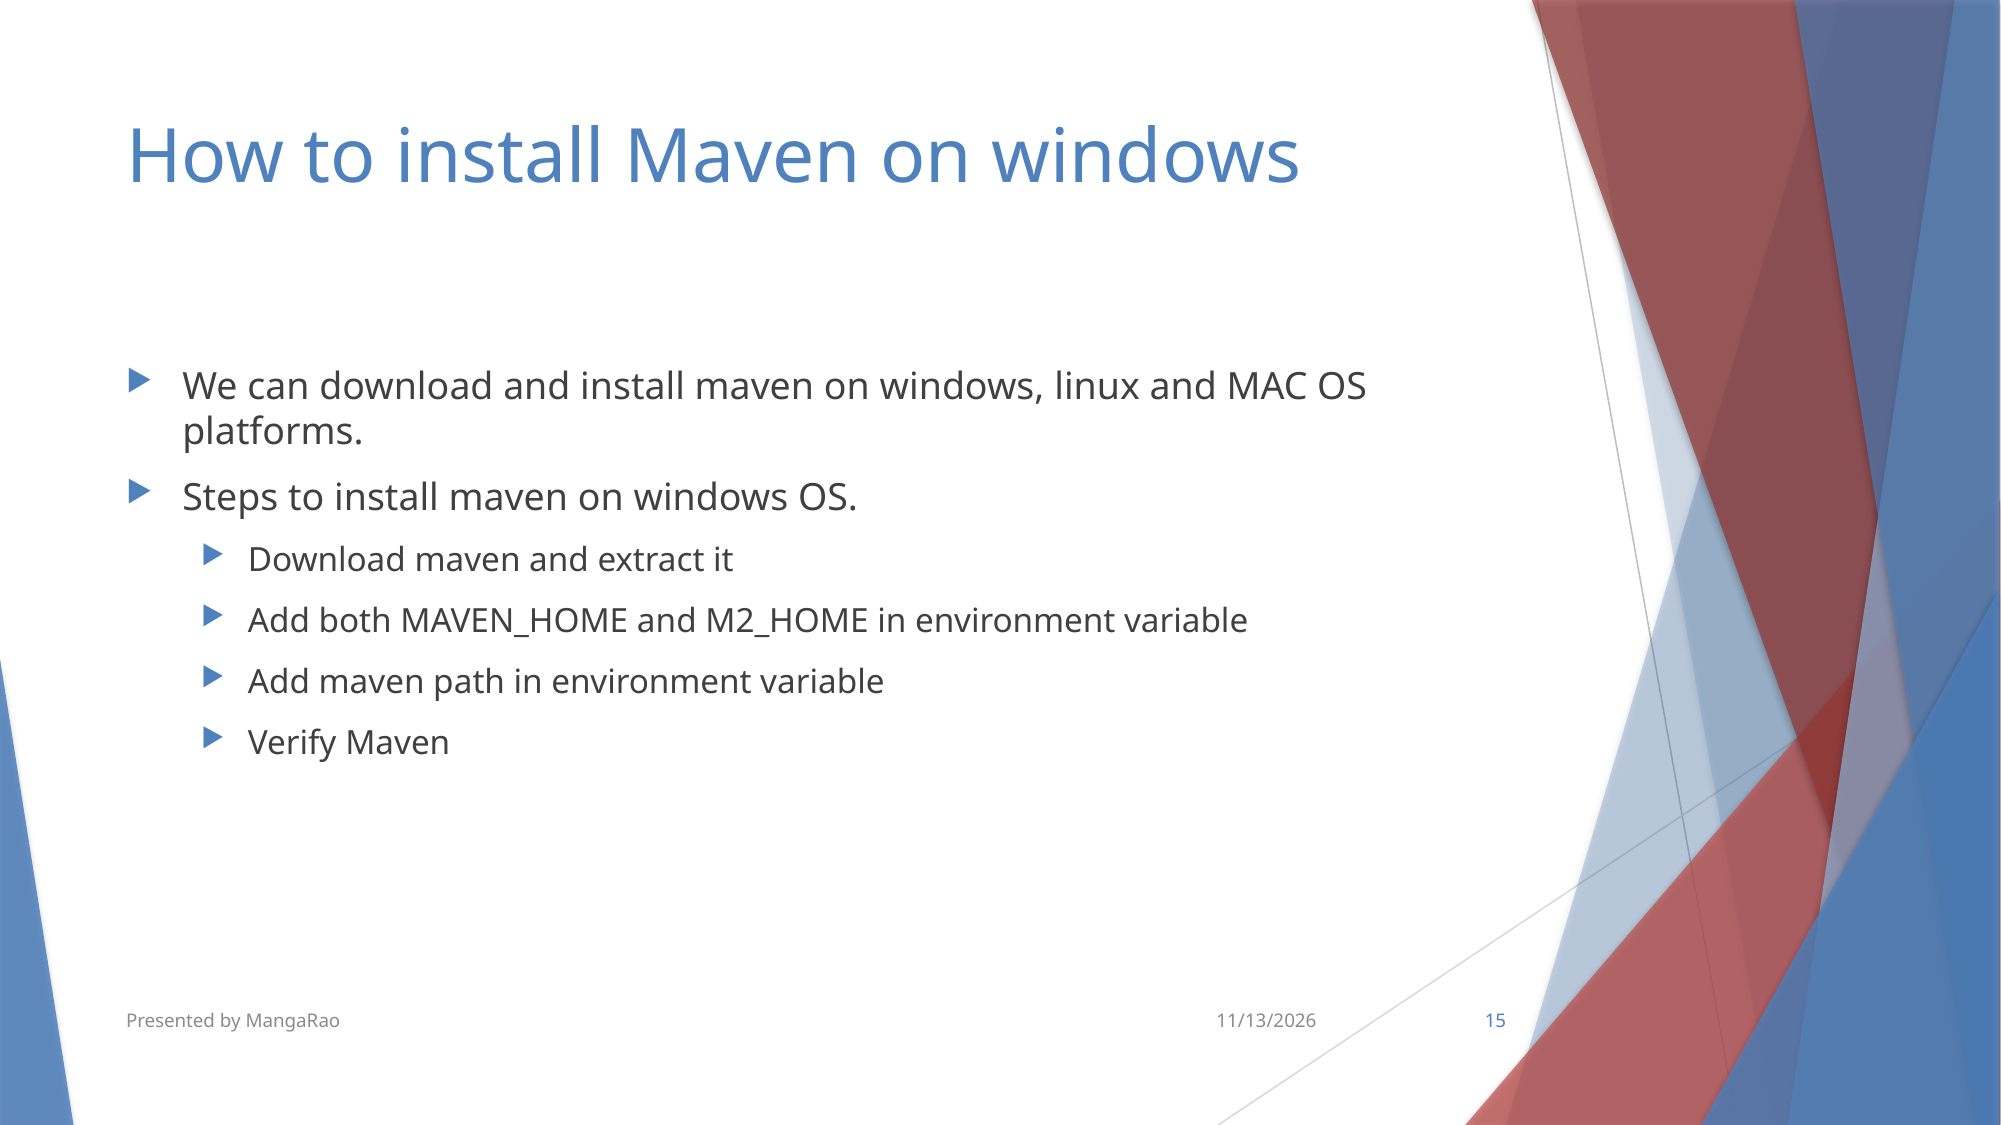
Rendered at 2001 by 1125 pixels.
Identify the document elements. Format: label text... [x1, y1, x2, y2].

footer Presented by MangaRao [111, 991, 1145, 1051]
list We can download and install maven on windows, linux and MAC OS platforms. Steps to install maven on windows OS. Download maven and extract it Add both MAVEN_HOME and M2_HOME in environment variable Add maven path in environment variable Verify Maven [111, 354, 1522, 992]
slide_number 15 [1409, 991, 1522, 1051]
title How to install Maven on windows [111, 99, 1522, 317]
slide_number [1181, 991, 1332, 1051]
